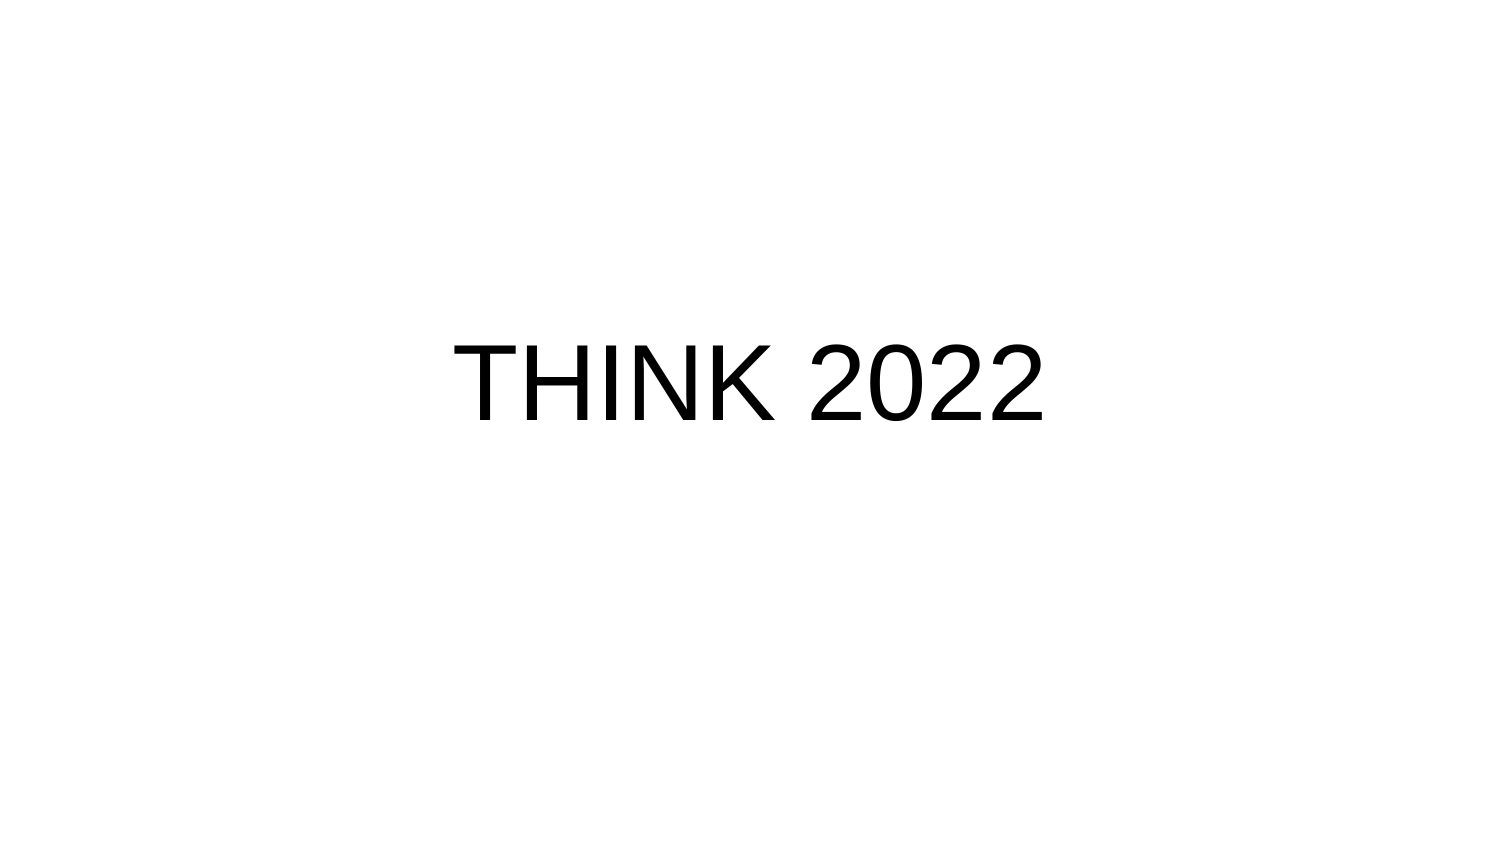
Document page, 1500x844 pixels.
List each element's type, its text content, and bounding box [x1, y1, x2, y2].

title THINK 2022 [51, 122, 1449, 459]
